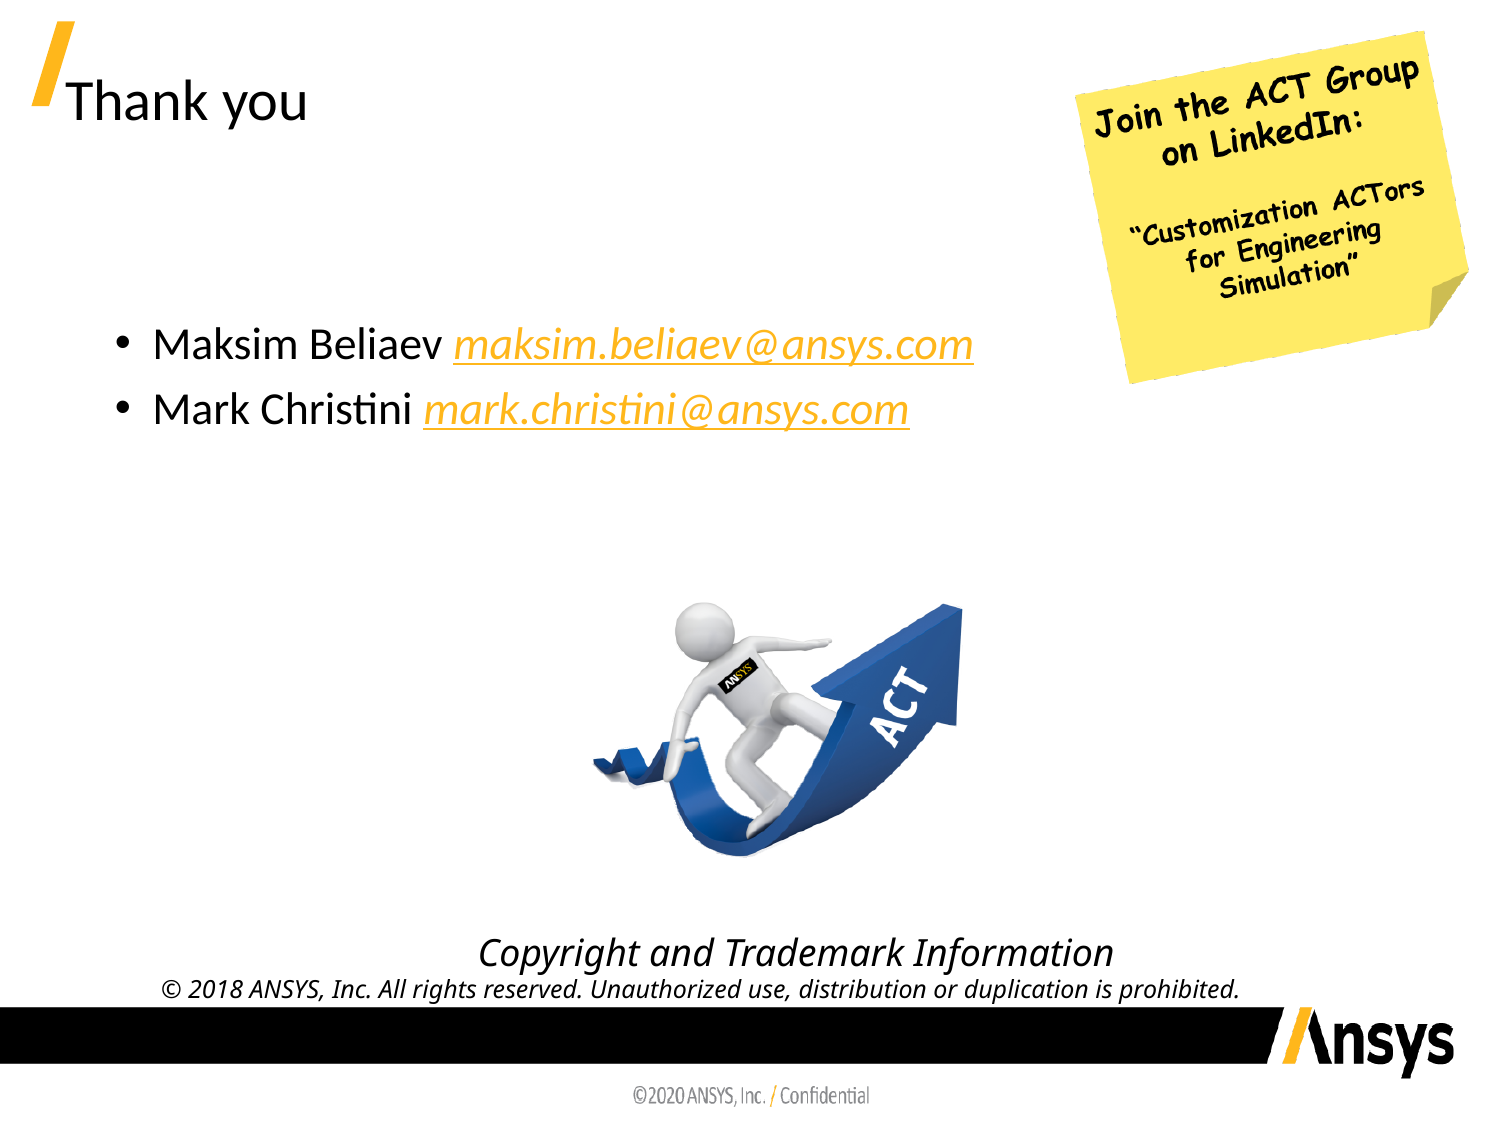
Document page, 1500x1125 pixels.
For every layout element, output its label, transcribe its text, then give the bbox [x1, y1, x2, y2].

title Thank you [50, 62, 1067, 131]
list Maksim Beliaev maksim.beliaev@ansys.com Mark Christini mark.christini@ansys.com [99, 312, 1163, 500]
picture [0, 0, 1500, 1125]
text_box Copyright and Trademark Information © 2018 ANSYS, Inc. All rights reserved. Unauthorized use, distribution or duplication is prohibited. [146, 921, 1447, 1012]
